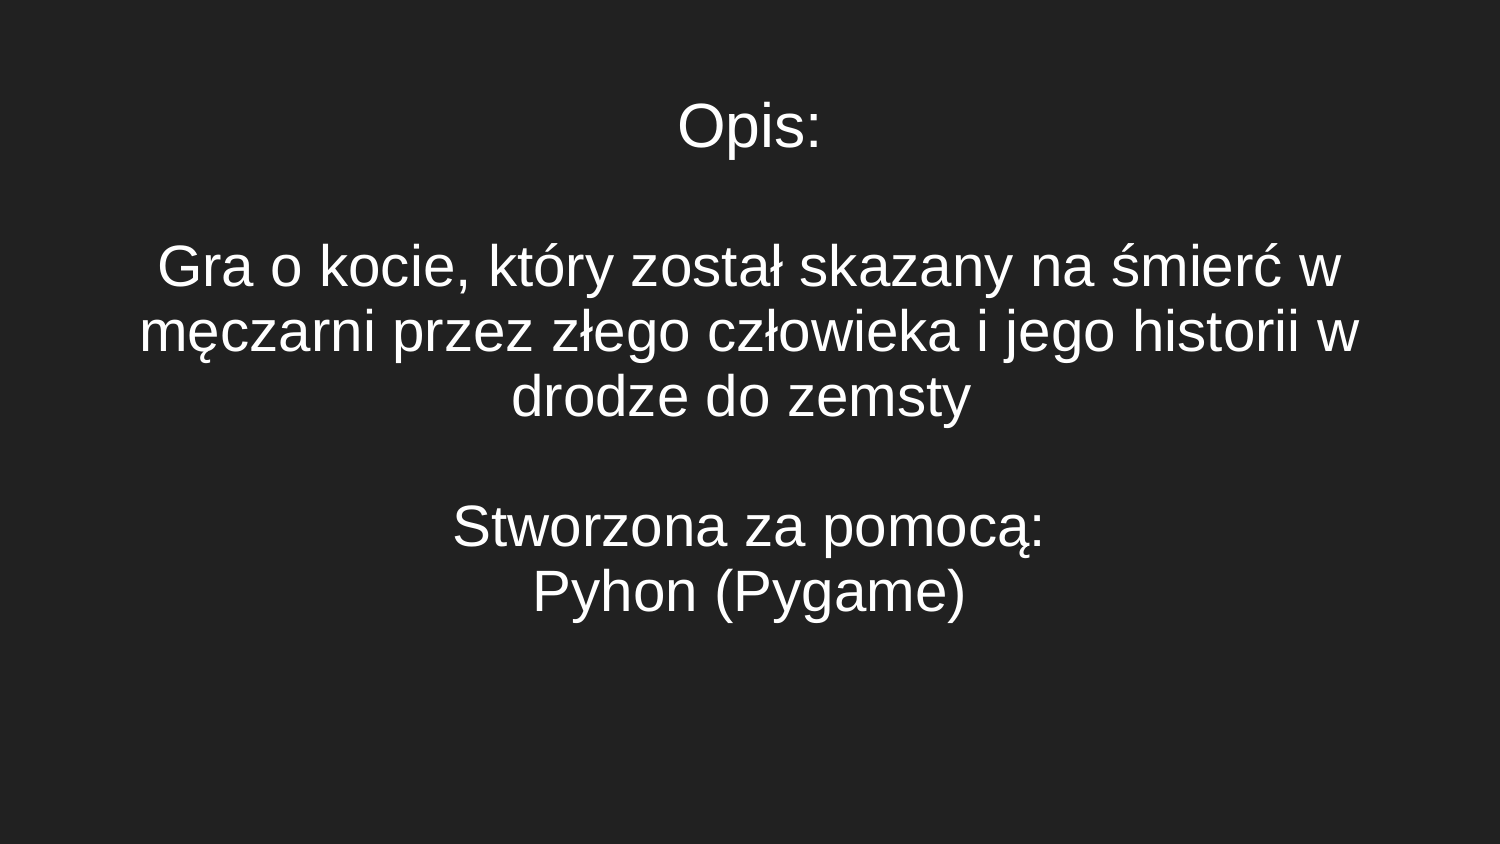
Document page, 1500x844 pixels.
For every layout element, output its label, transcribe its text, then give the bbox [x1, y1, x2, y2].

text_box Opis: [324, 70, 1176, 176]
list Gra o kocie, który został skazany na śmierć w męczarni przez złego człowieka i jego historii w drodze do zemsty Stworzona za pomocą: Pyhon (Pygame) [51, 218, 1449, 682]
